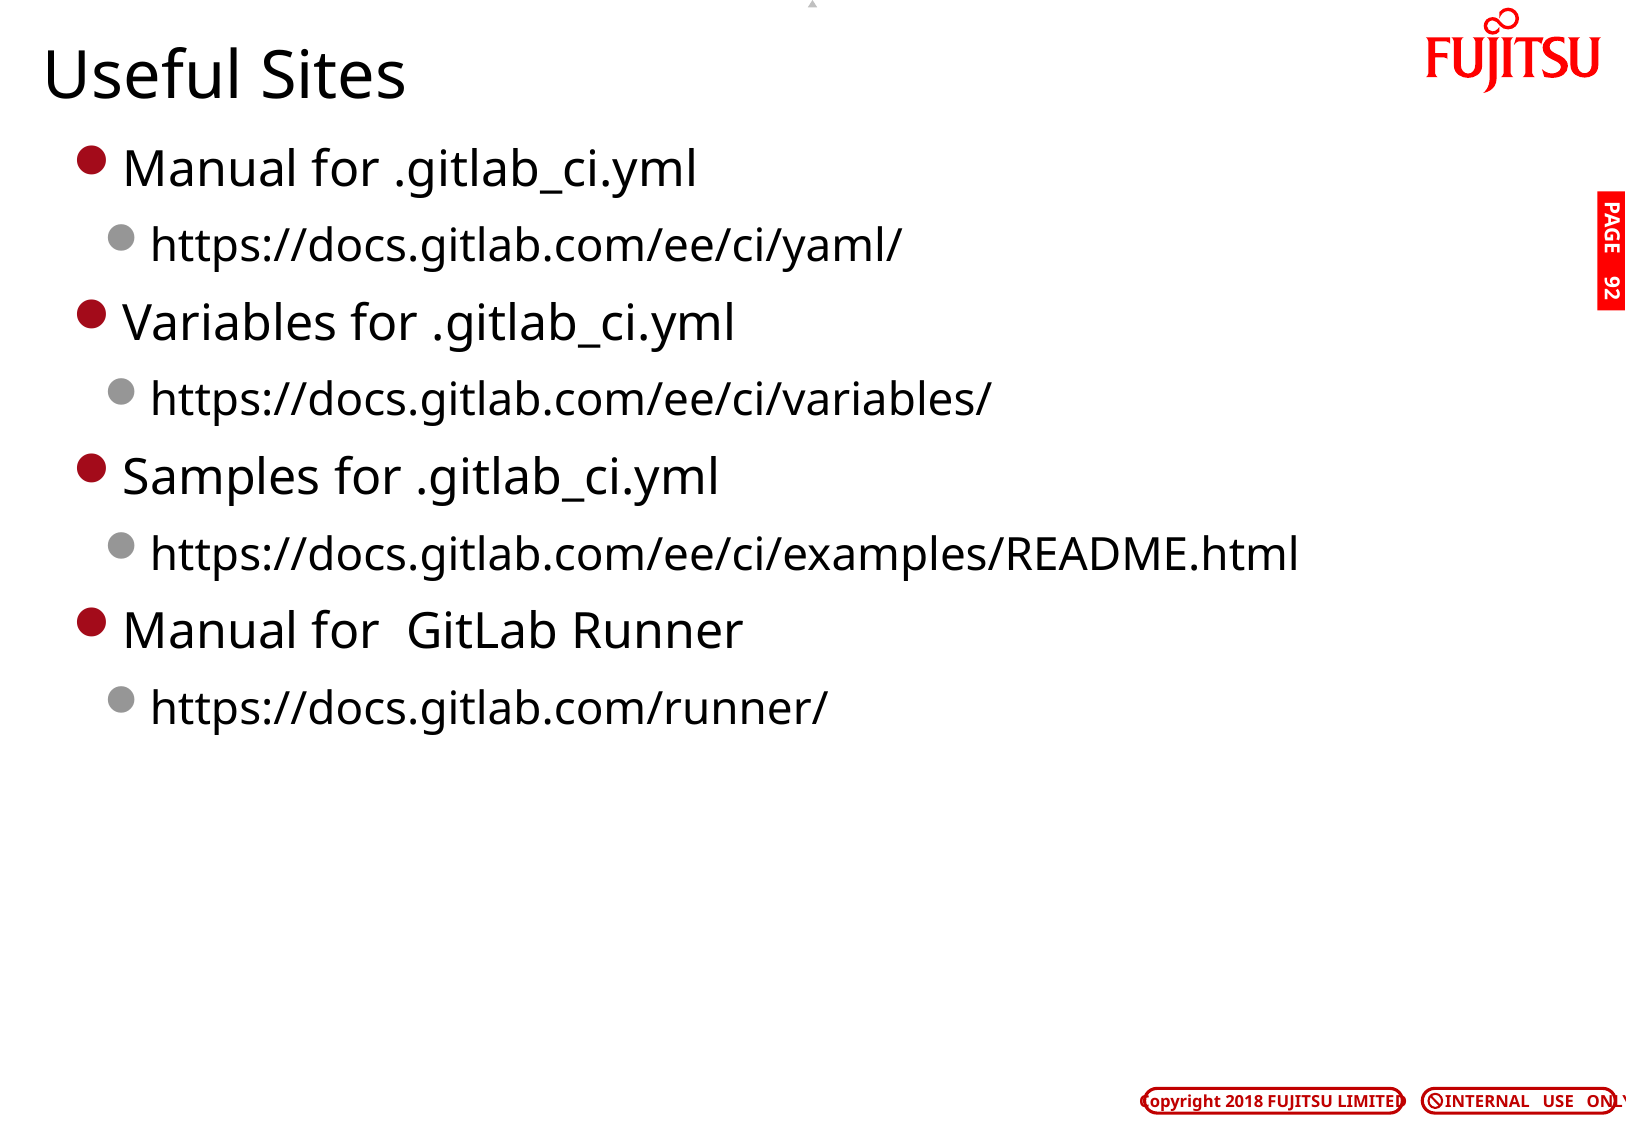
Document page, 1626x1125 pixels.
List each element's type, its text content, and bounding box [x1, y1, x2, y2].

title Useful Sites [28, 39, 1404, 104]
list Manual for .gitlab_ci.yml https://docs.gitlab.com/ee/ci/yaml/ Variables for .gitlab_ci.yml https://docs.gitlab.com/ee/ci/variables/ Samples for .gitlab_ci.yml https://docs.gitlab.com/ee/ci/examples/README.html Manual for GitLab Runner https://docs.gitlab.com/runner/ [59, 128, 1567, 889]
slide_number PAGE 91 [1597, 191, 1625, 311]
